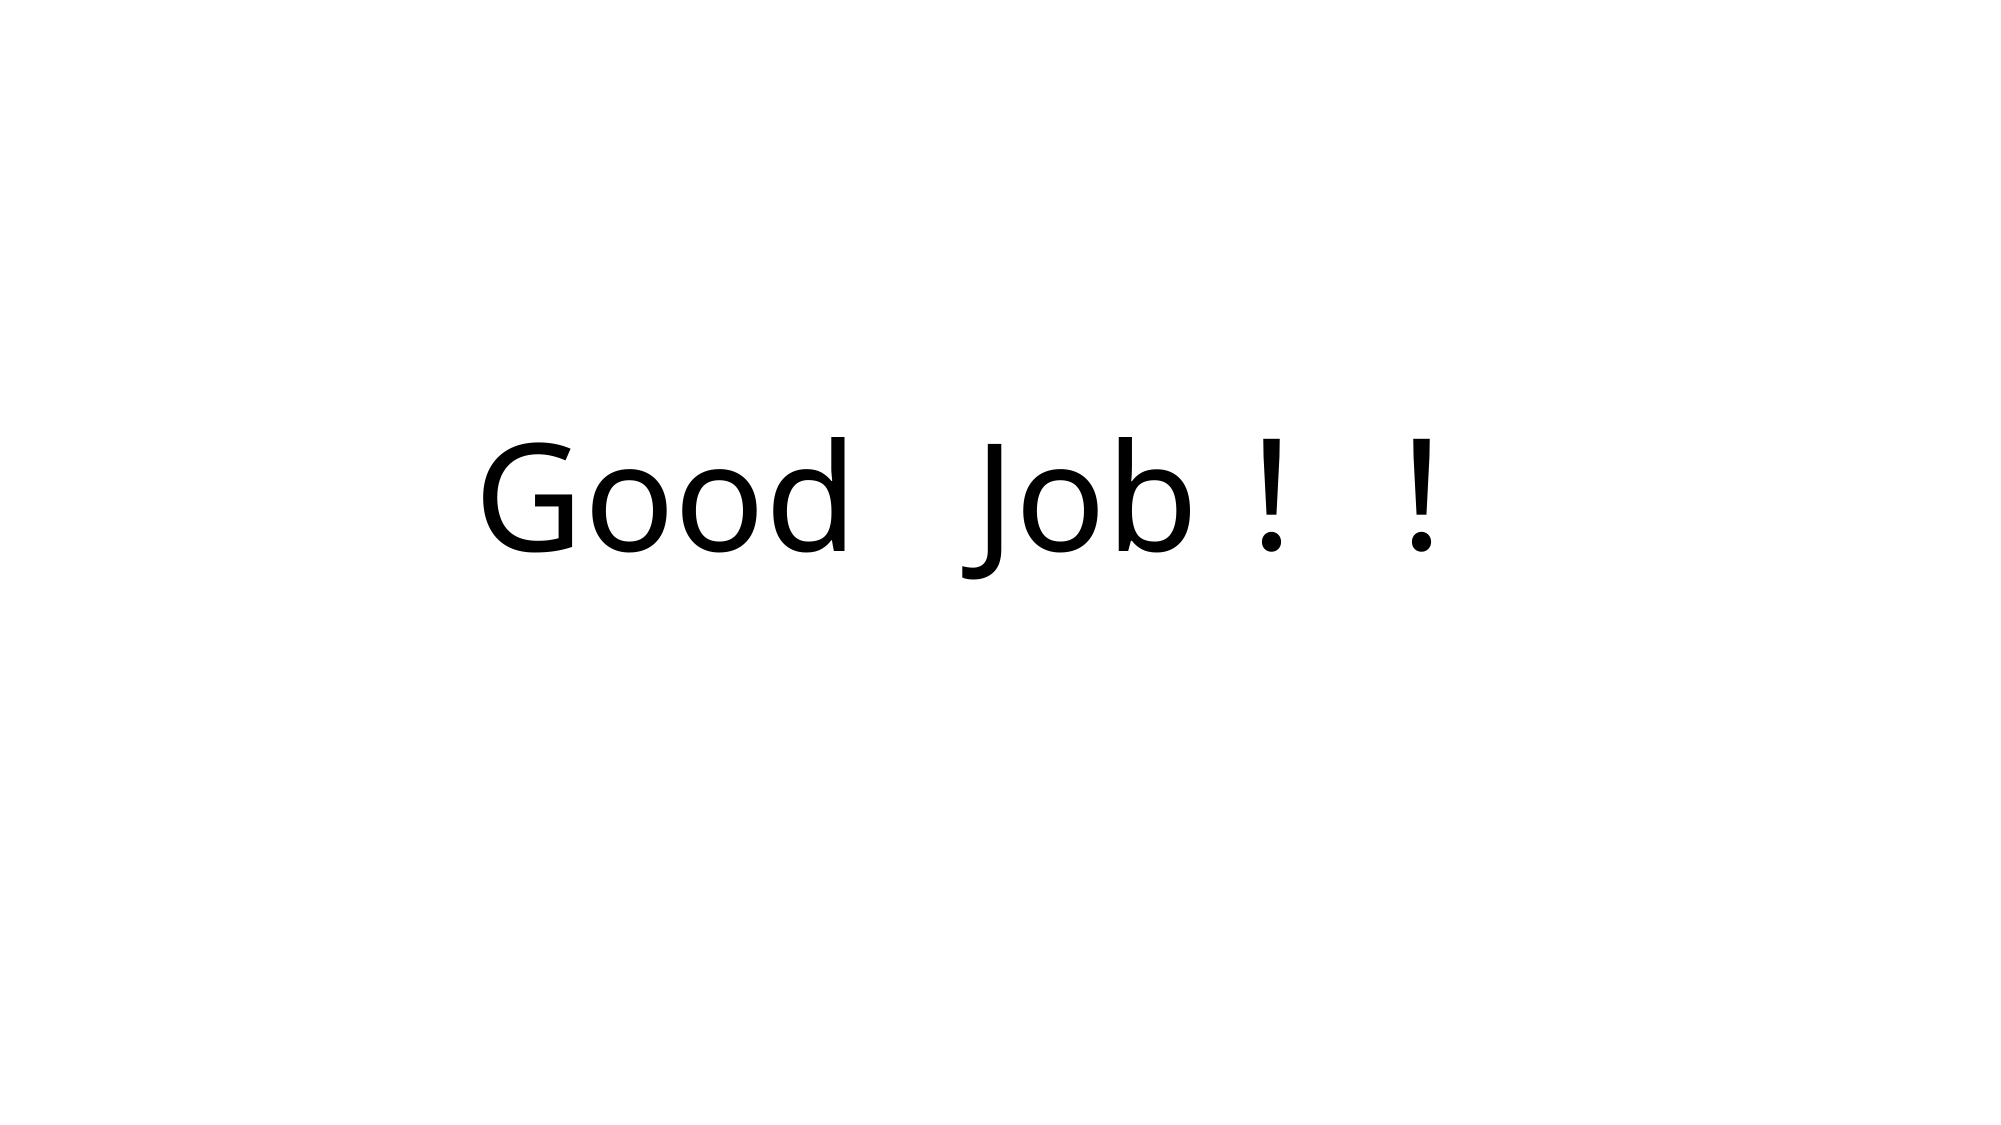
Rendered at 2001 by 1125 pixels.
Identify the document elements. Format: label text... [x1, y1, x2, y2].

title Good Job！！ [142, 394, 1868, 612]
